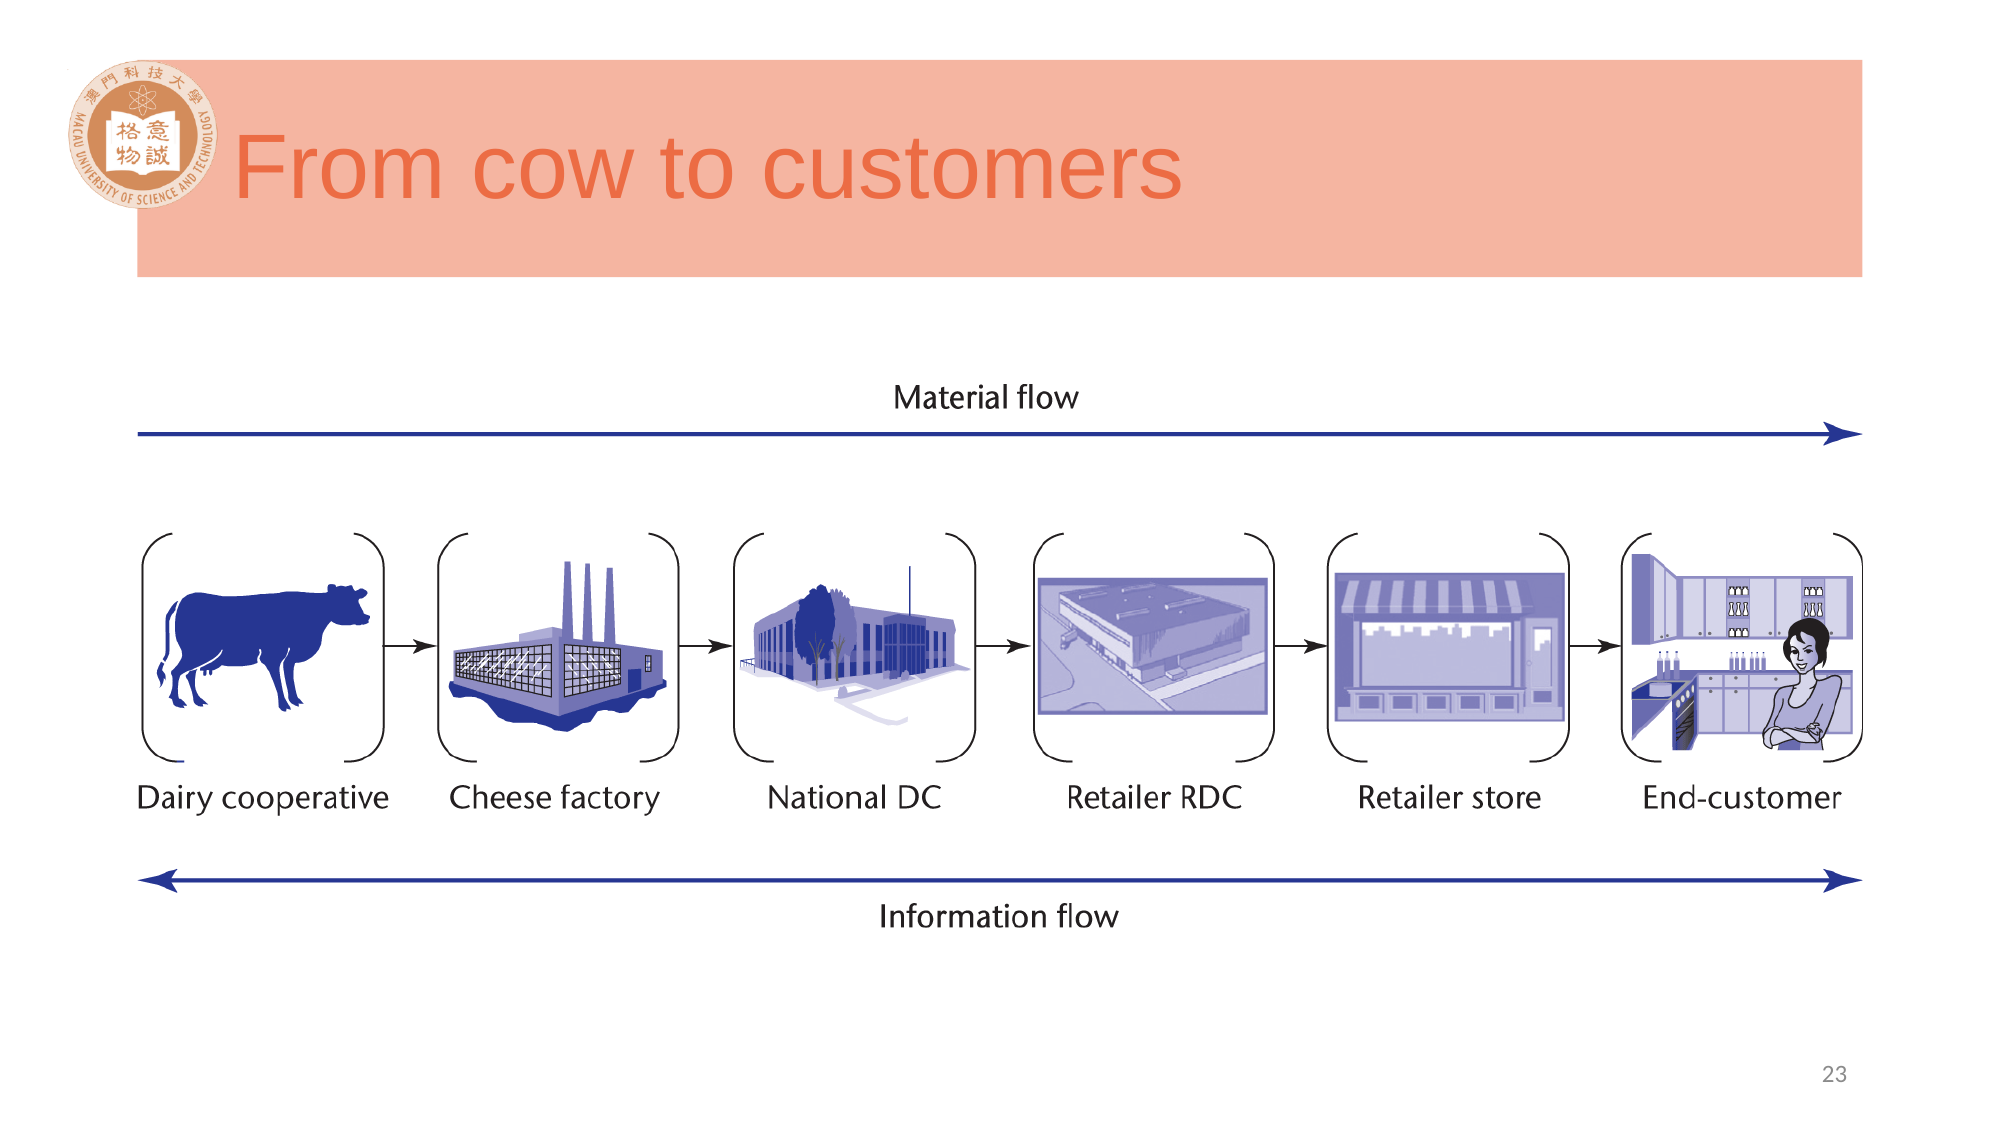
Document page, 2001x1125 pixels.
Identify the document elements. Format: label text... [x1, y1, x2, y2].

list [137, 384, 1863, 928]
slide_number 23 [1412, 1042, 1863, 1103]
title From cow to customers [217, 59, 1863, 278]
